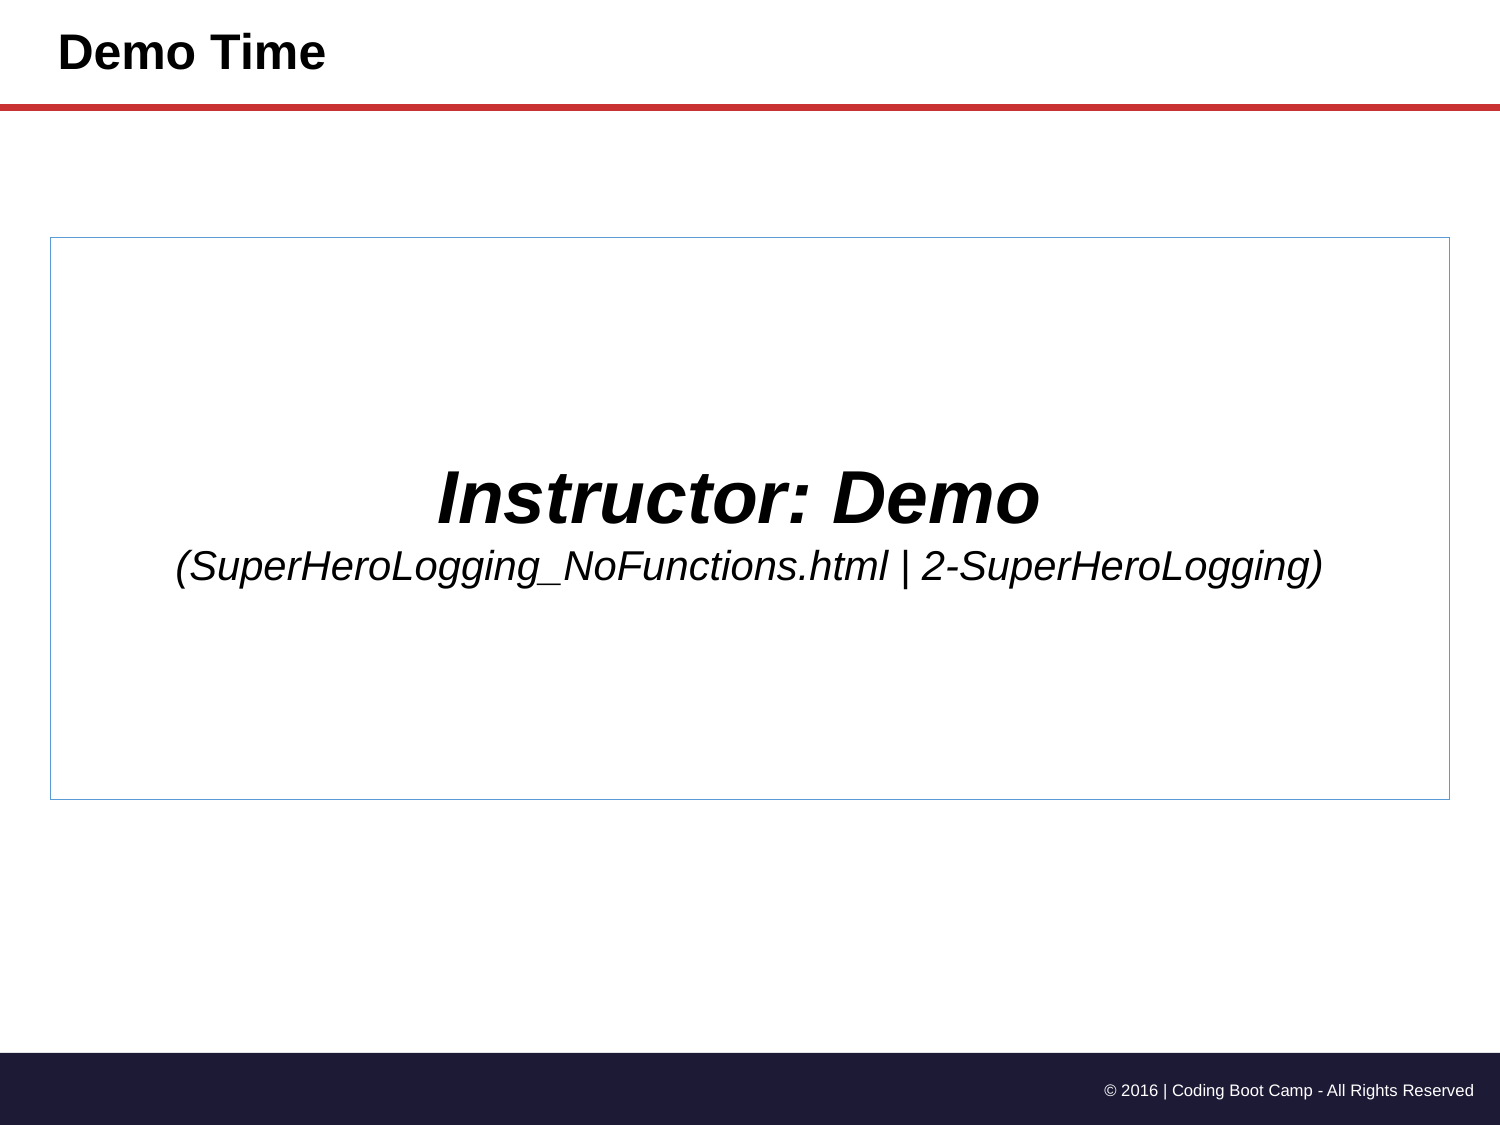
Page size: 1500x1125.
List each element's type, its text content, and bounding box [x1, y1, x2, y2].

text_box Instructor: Demo (SuperHeroLogging_NoFunctions.html | 2-SuperHeroLogging) [50, 237, 1450, 800]
title Demo Time [49, 0, 948, 108]
